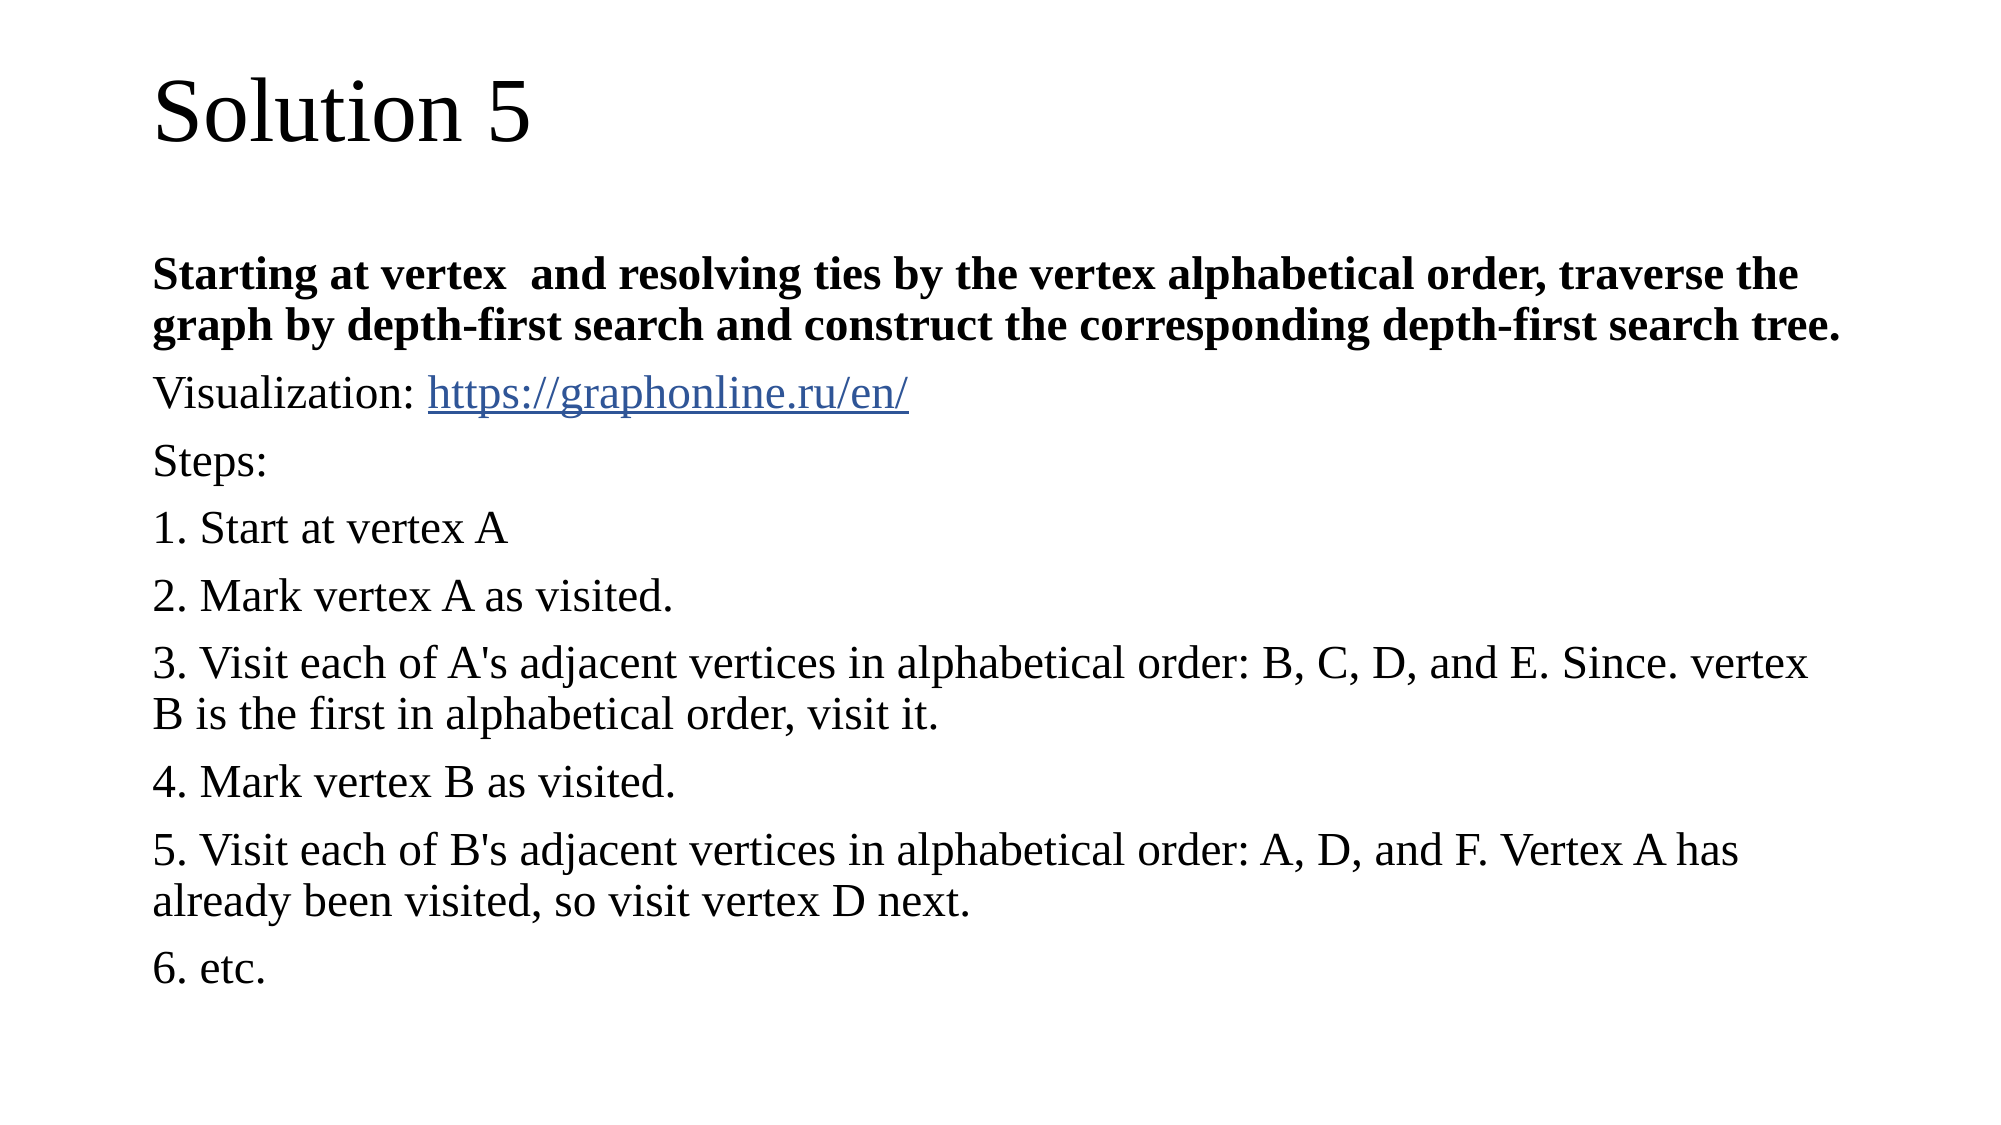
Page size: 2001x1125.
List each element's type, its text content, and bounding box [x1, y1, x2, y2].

title Solution 5 [137, 3, 1863, 221]
